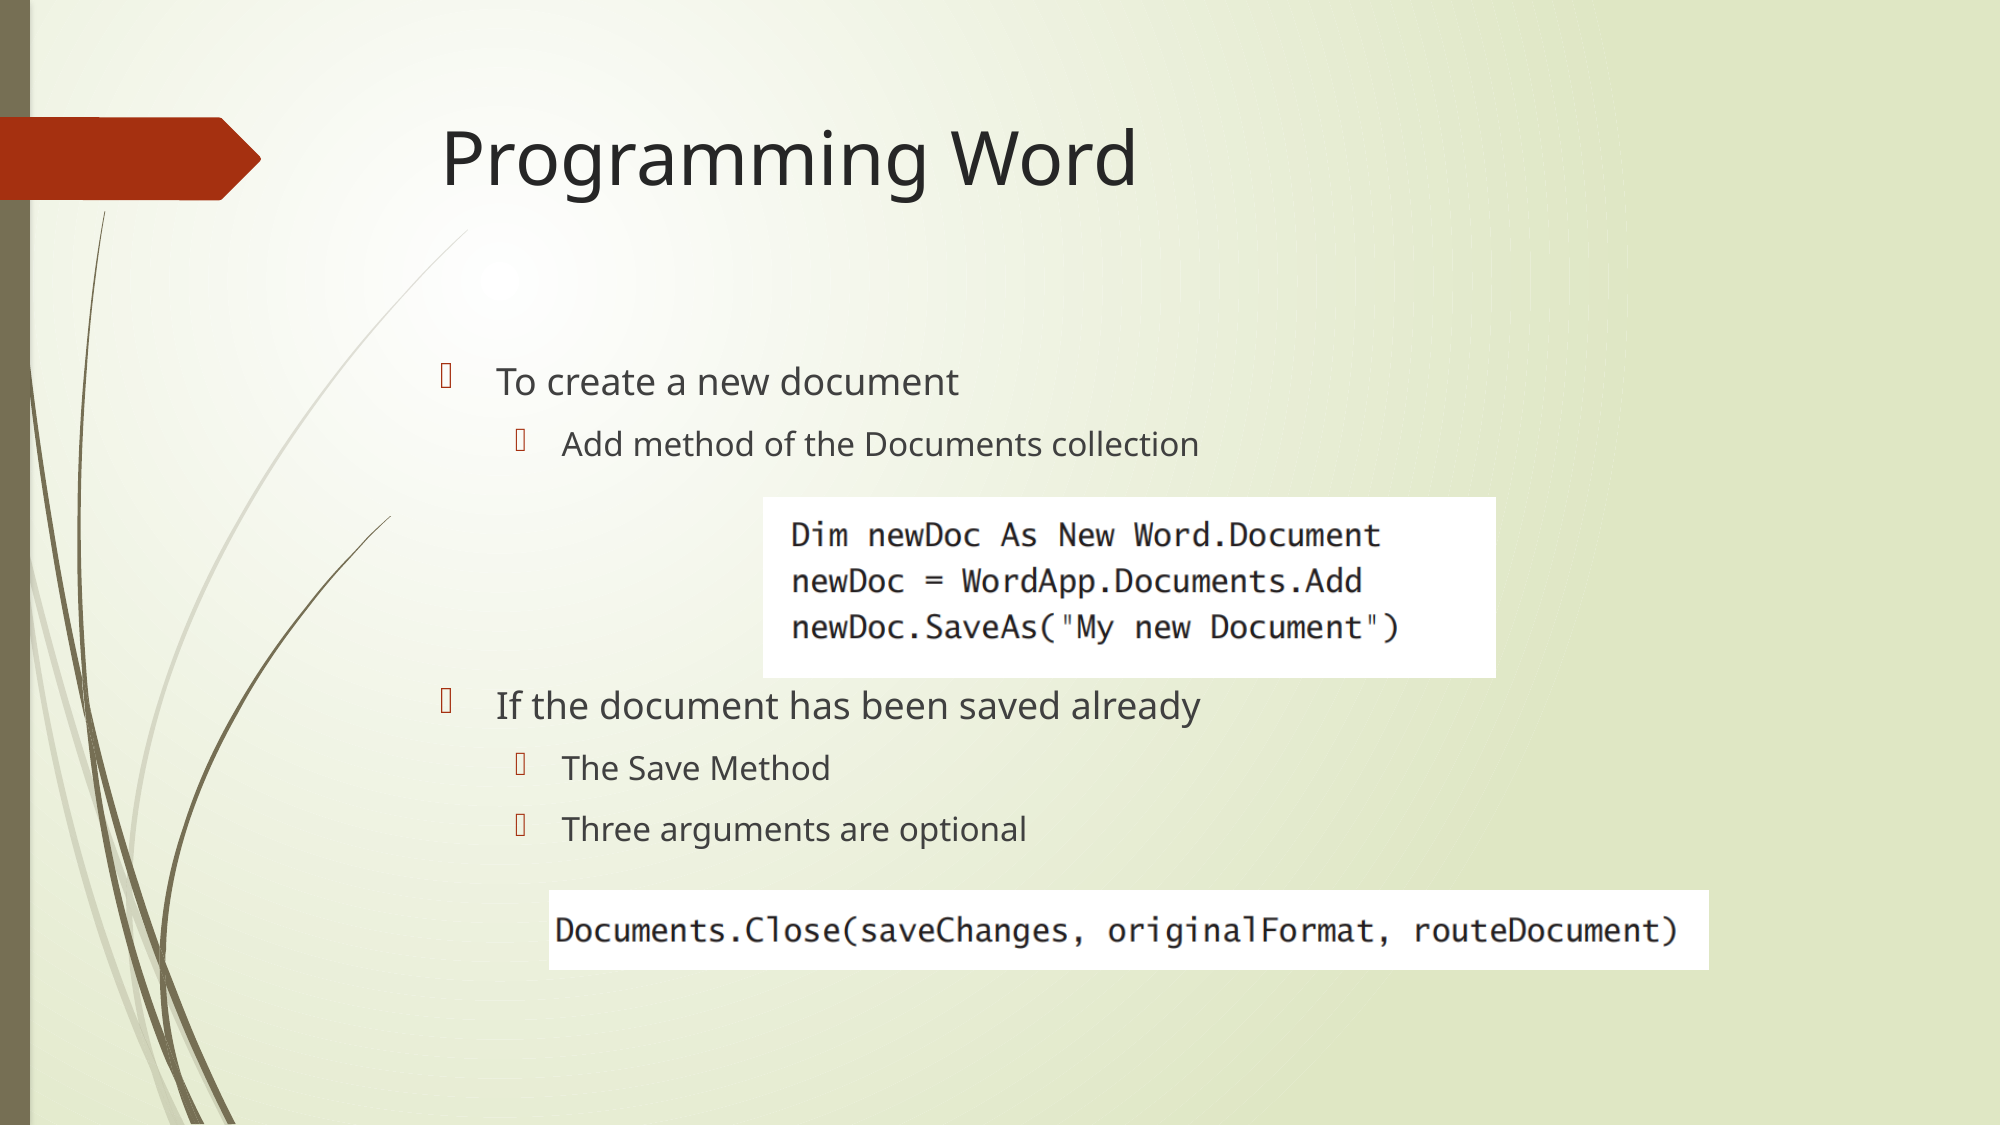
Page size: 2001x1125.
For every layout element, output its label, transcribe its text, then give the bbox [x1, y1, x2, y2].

title Programming Word [425, 102, 1888, 313]
picture [762, 497, 1496, 678]
list To create a new document Add method of the Documents collection If the document has been saved already The Save Method Three arguments are optional [424, 350, 1888, 970]
picture [549, 890, 1710, 970]
